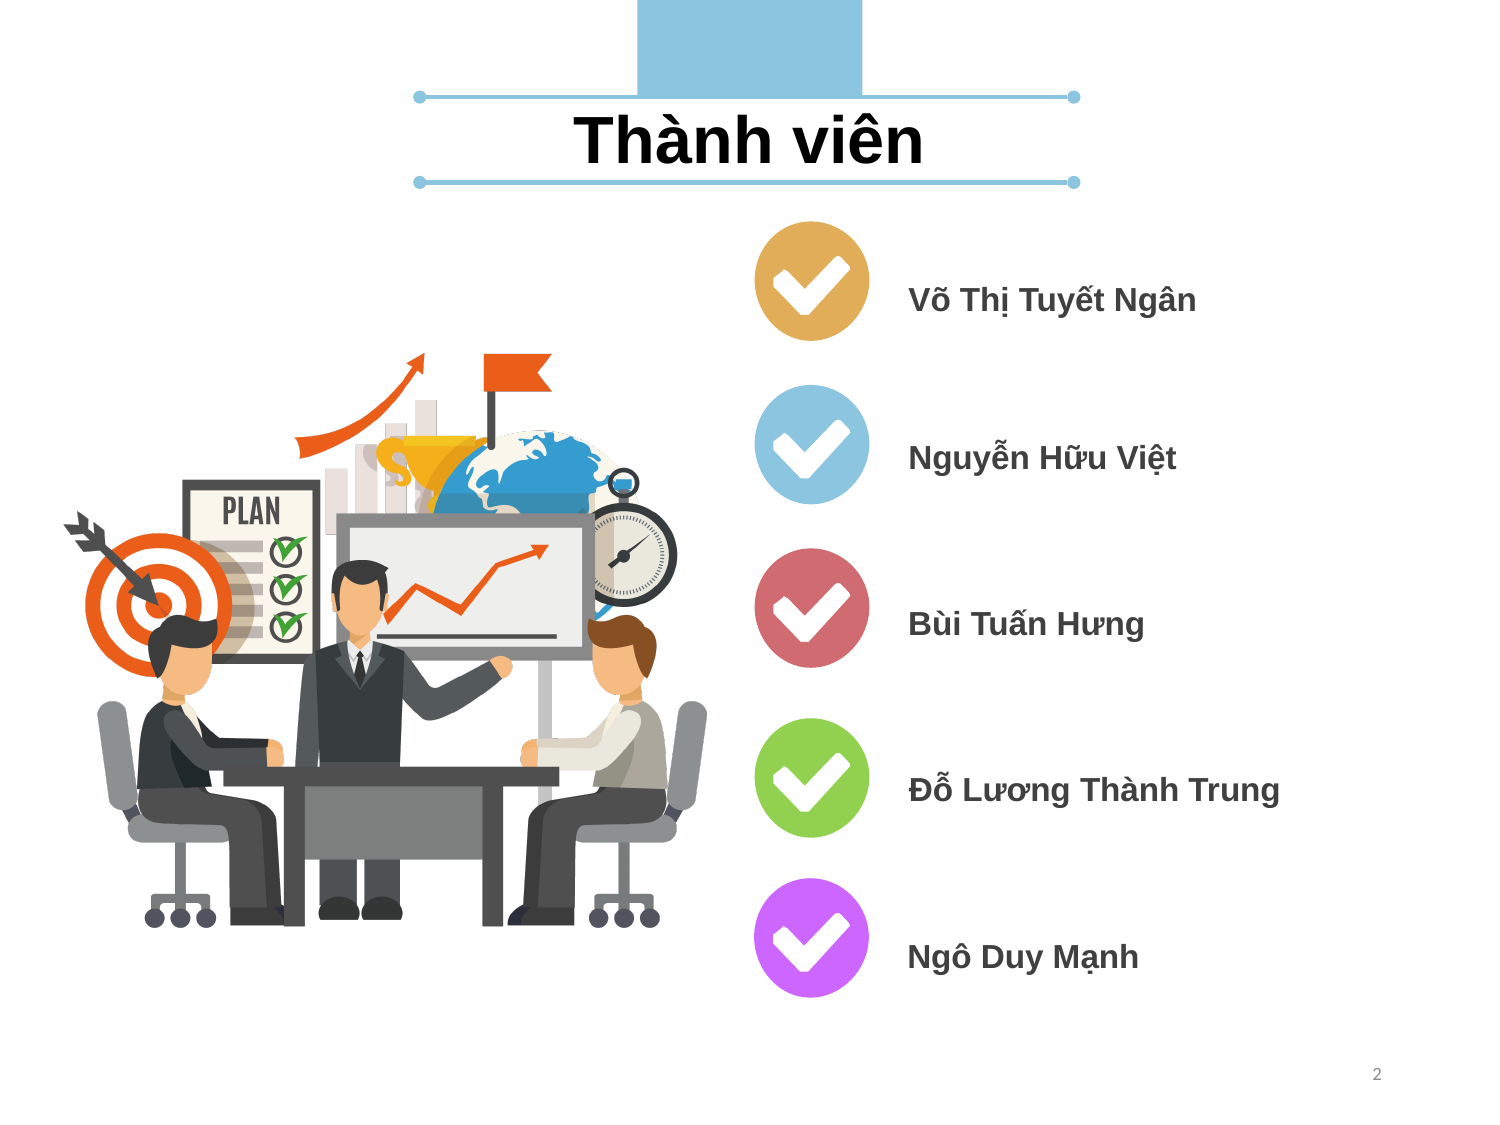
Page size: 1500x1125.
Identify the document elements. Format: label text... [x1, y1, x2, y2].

text_box [1066, 174, 1082, 191]
text_box [636, 0, 863, 95]
slide_number 2 [1059, 1042, 1397, 1103]
text_box [412, 174, 428, 191]
text_box Thành viên [559, 89, 636, 95]
text_box Thành viên [559, 99, 941, 182]
picture [32, 275, 778, 1005]
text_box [778, 718, 1299, 838]
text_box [778, 384, 1195, 505]
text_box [754, 221, 1215, 341]
text_box [1066, 89, 1082, 105]
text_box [778, 548, 1163, 668]
text_box [412, 89, 428, 105]
text_box Thành viên [863, 89, 941, 95]
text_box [754, 878, 1157, 998]
